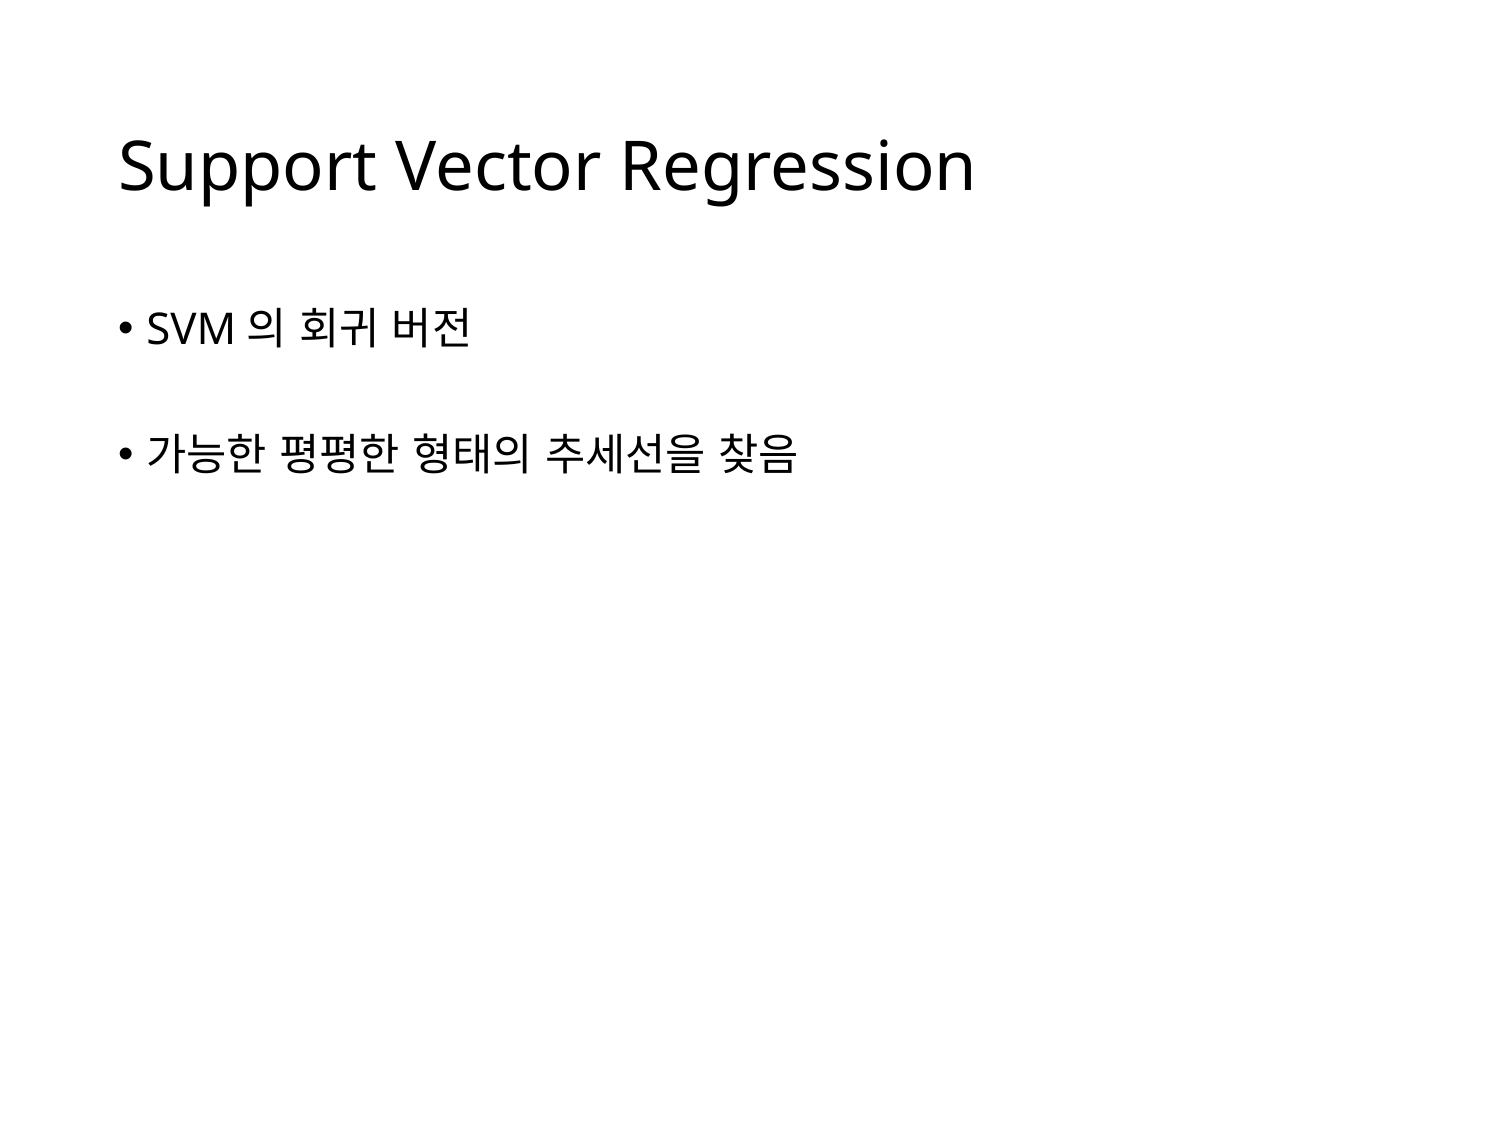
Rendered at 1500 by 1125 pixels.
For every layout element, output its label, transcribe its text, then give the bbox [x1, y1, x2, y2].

list SVM의 회귀 버전 가능한 평평한 형태의 추세선을 찾음 [103, 299, 1397, 1014]
title Support Vector Regression [103, 59, 1397, 278]
